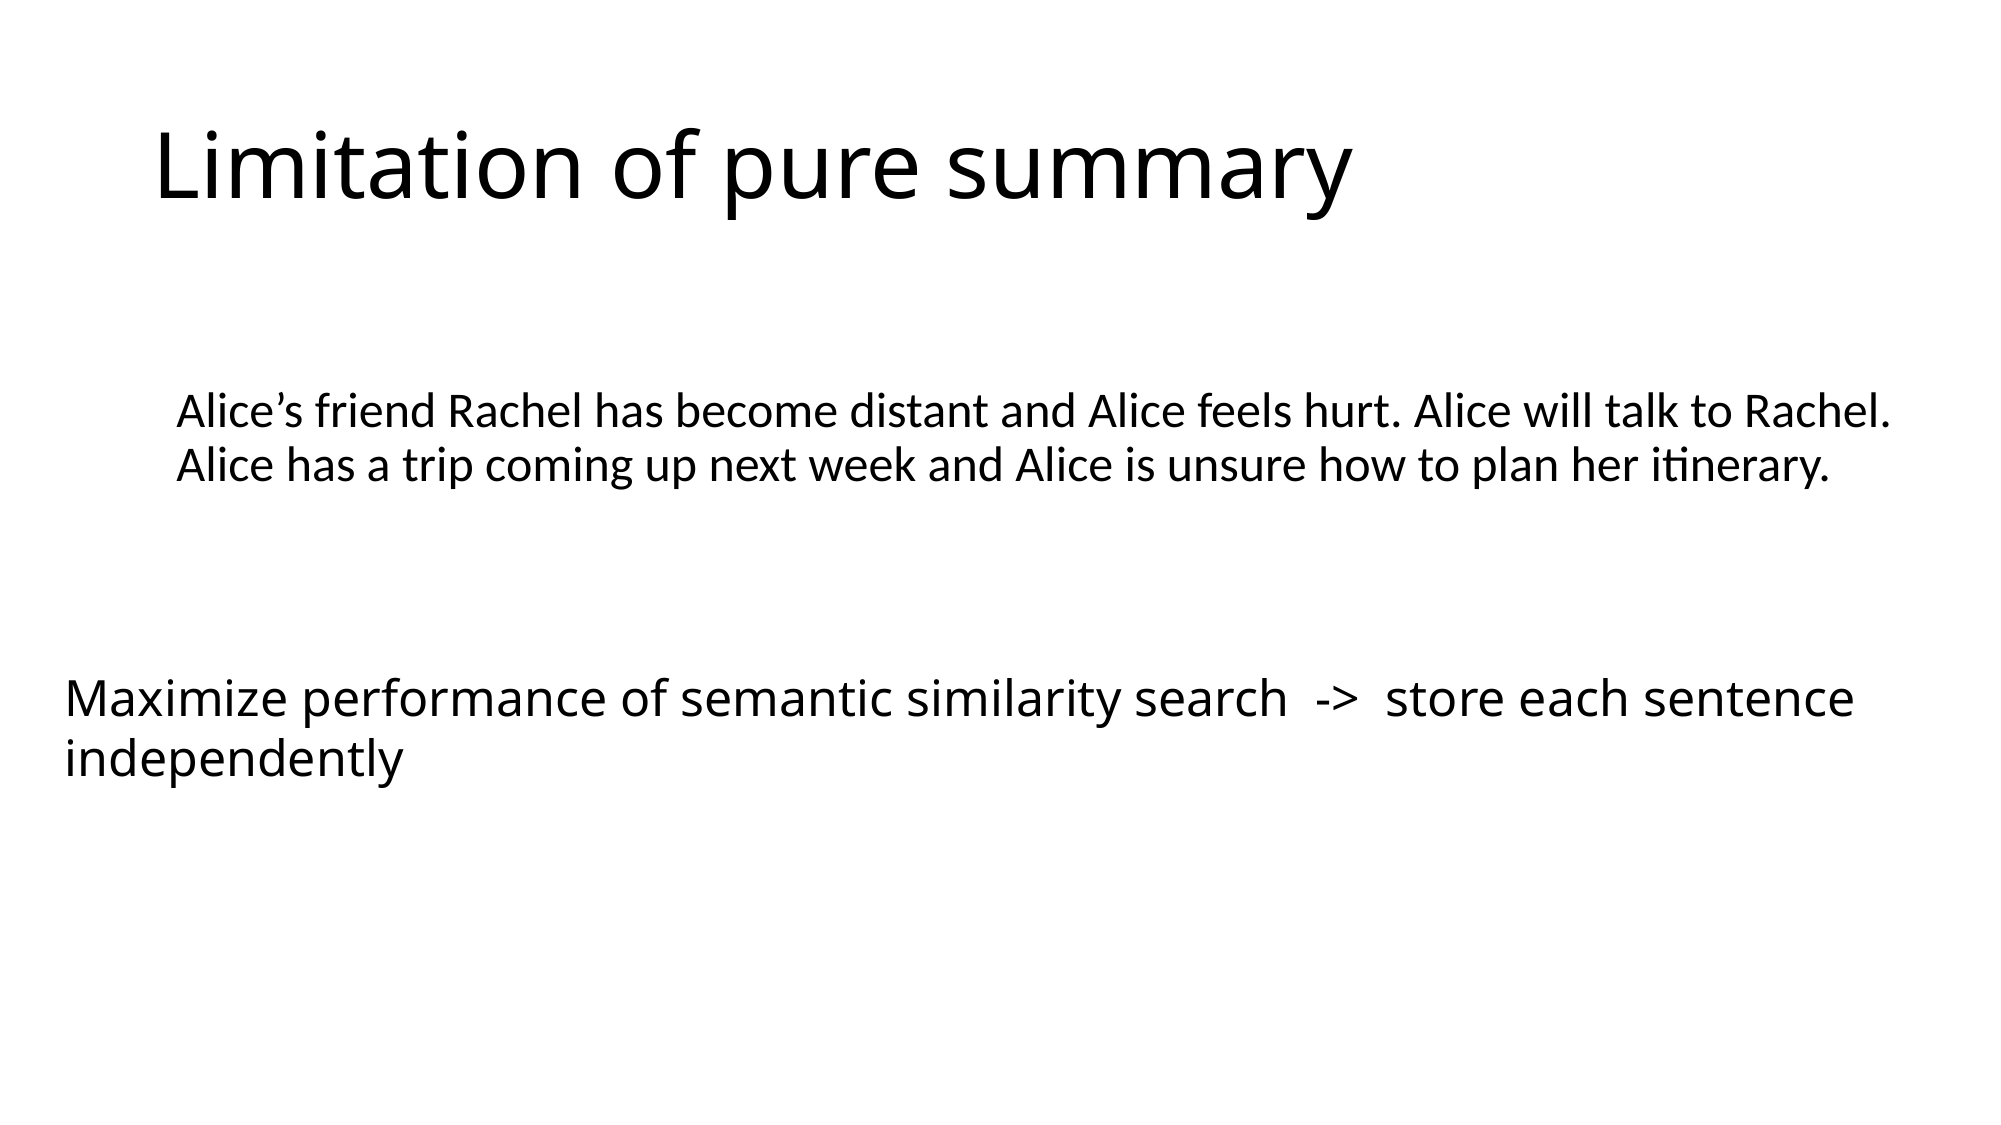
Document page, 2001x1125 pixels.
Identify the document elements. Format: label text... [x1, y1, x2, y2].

text_box Maximize performance of semantic similarity search -> store each sentence independently [49, 659, 1938, 794]
list Alice’s friend Rachel has become distant and Alice feels hurt. Alice will talk to Rachel. Alice has a trip coming up next week and Alice is unsure how to plan her itinerary. [161, 376, 1938, 560]
title Limitation of pure summary [137, 59, 1863, 278]
